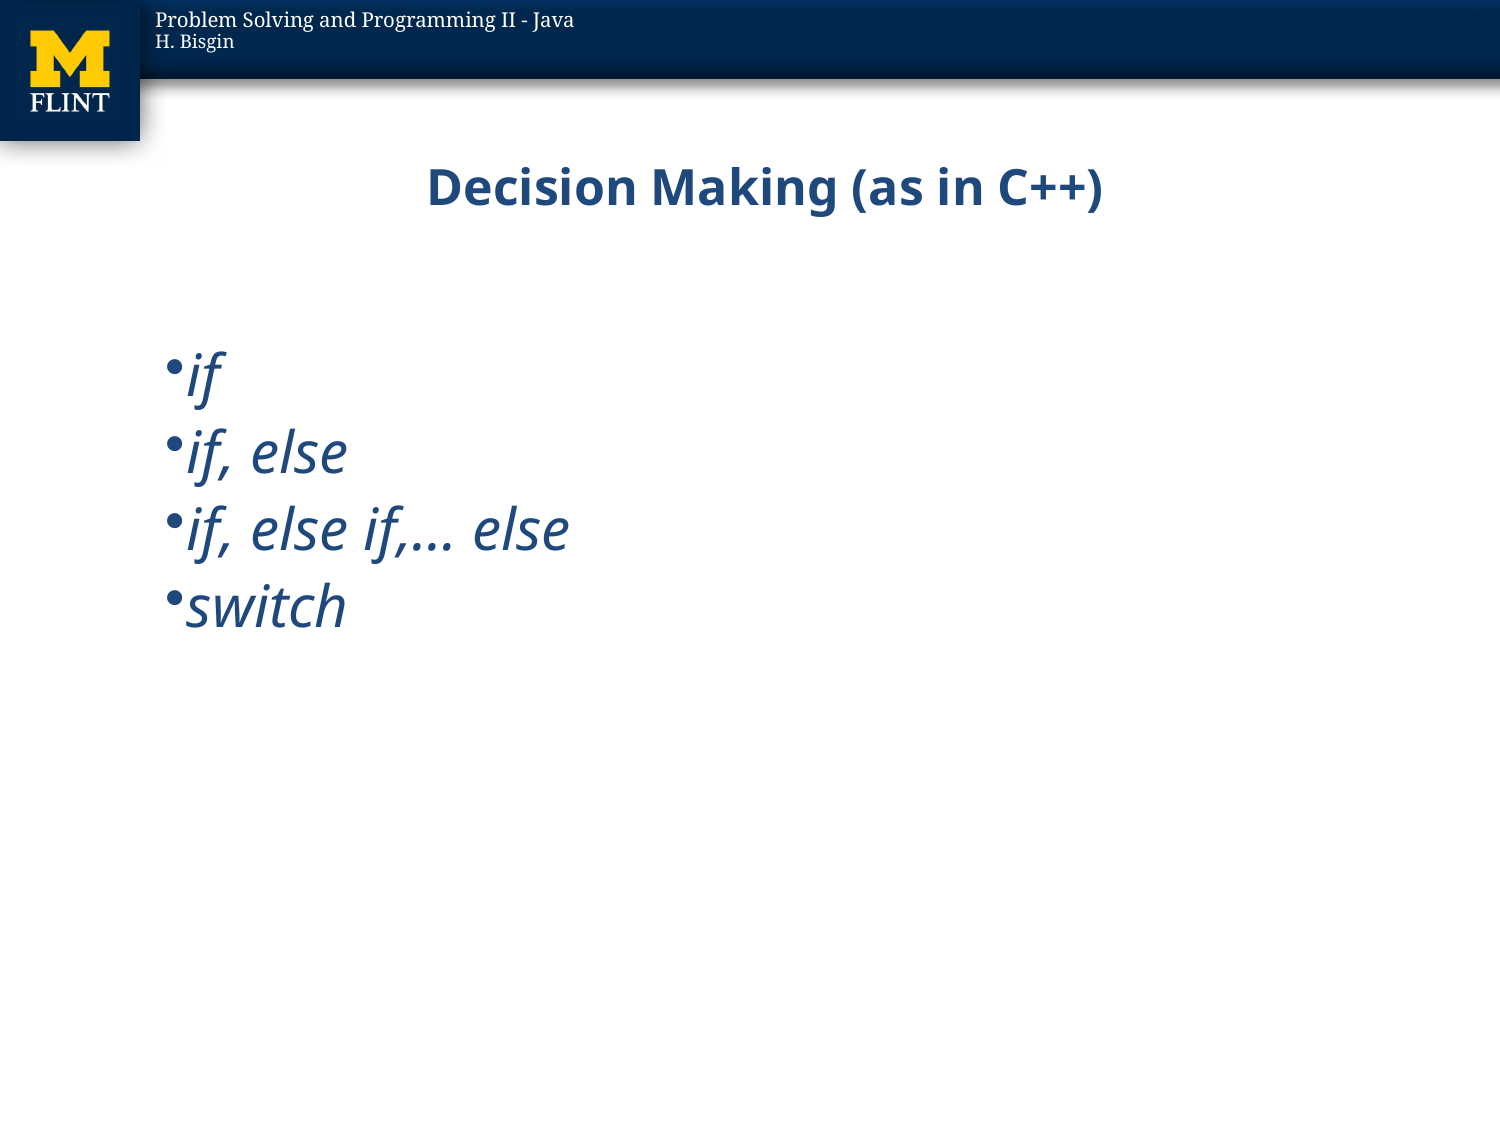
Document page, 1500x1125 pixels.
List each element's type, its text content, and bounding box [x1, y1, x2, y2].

title Decision Making (as in C++) [73, 109, 1457, 263]
picture [0, 0, 1500, 1122]
list if if, else if, else if,… else switch [75, 269, 1425, 990]
